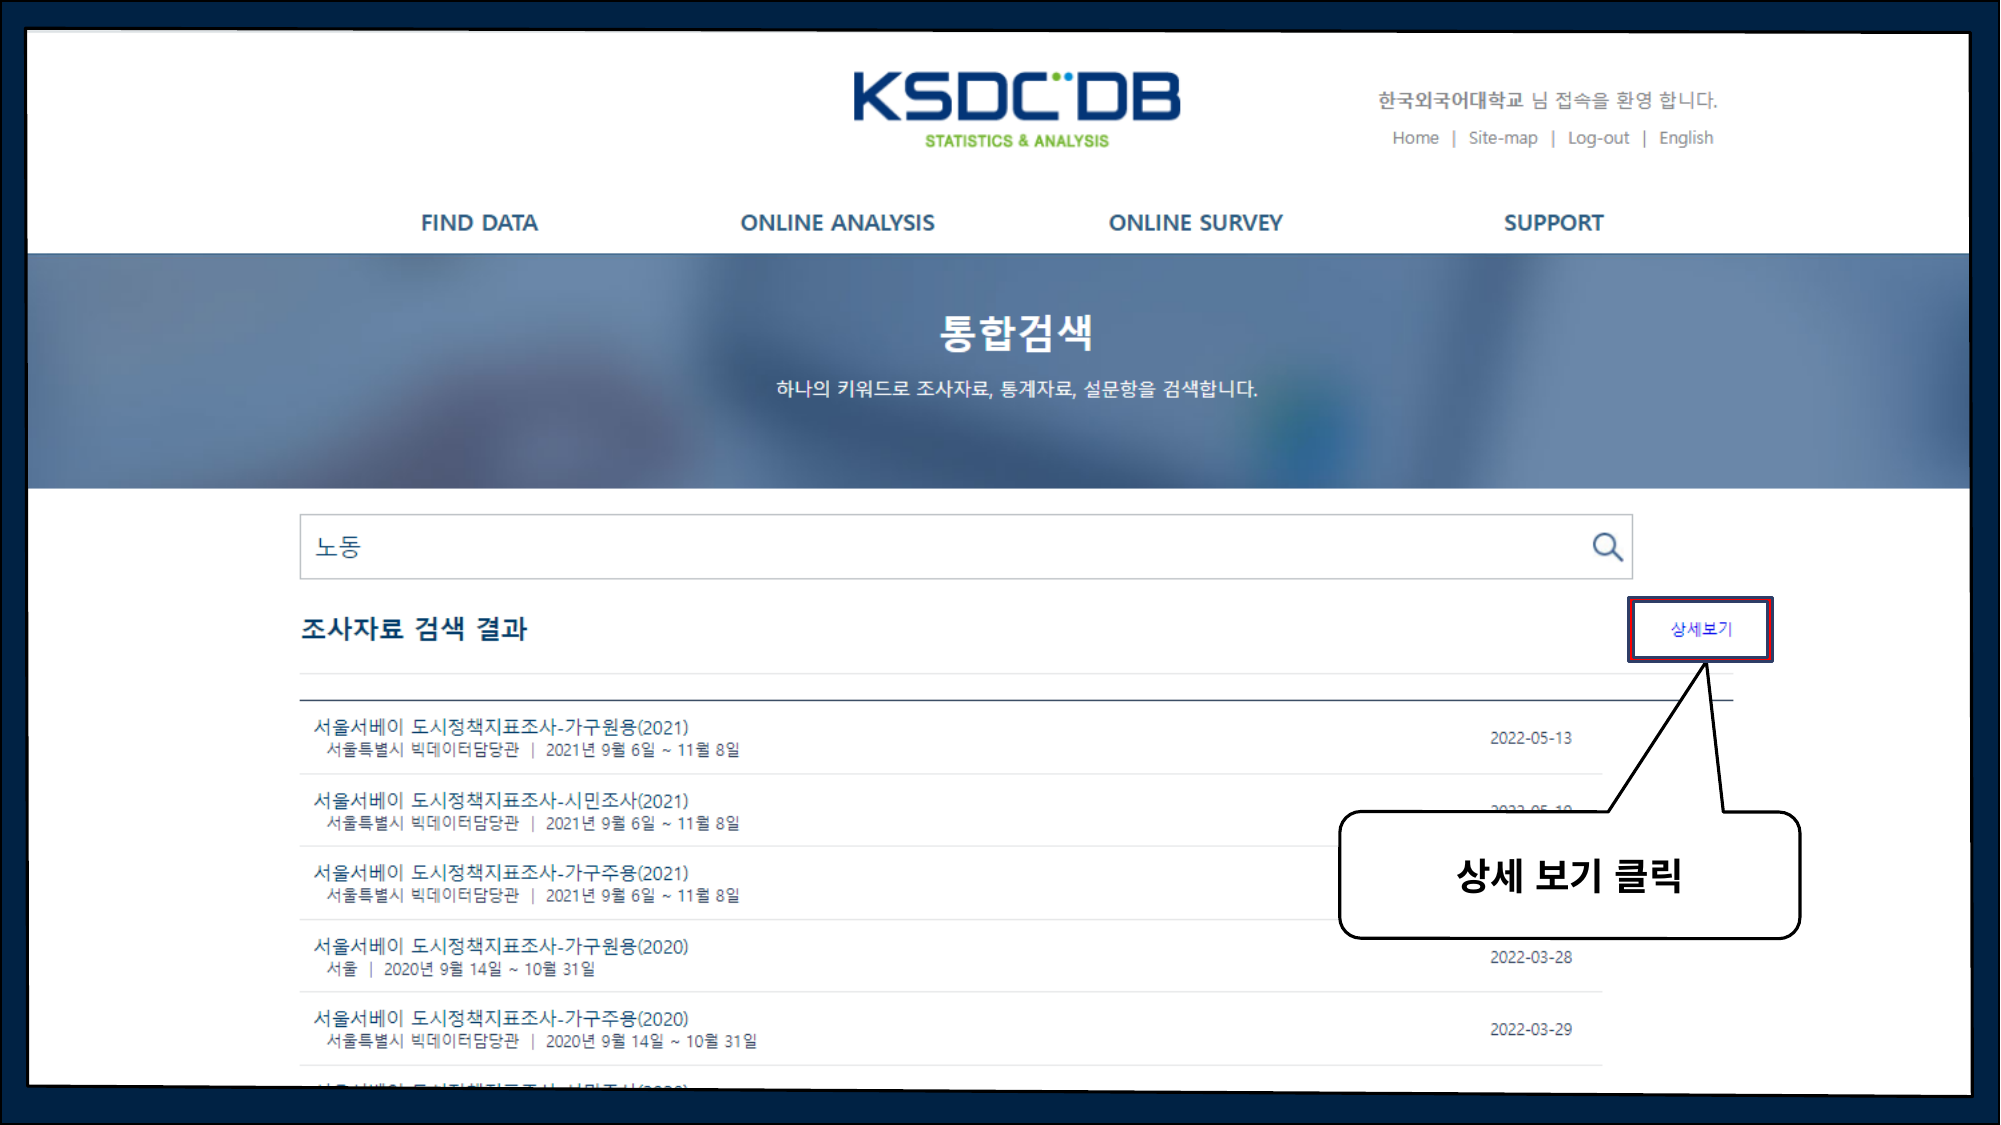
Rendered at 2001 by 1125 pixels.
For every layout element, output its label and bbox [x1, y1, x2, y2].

text_box [0, 0, 2000, 1125]
picture [26, 29, 1970, 1125]
